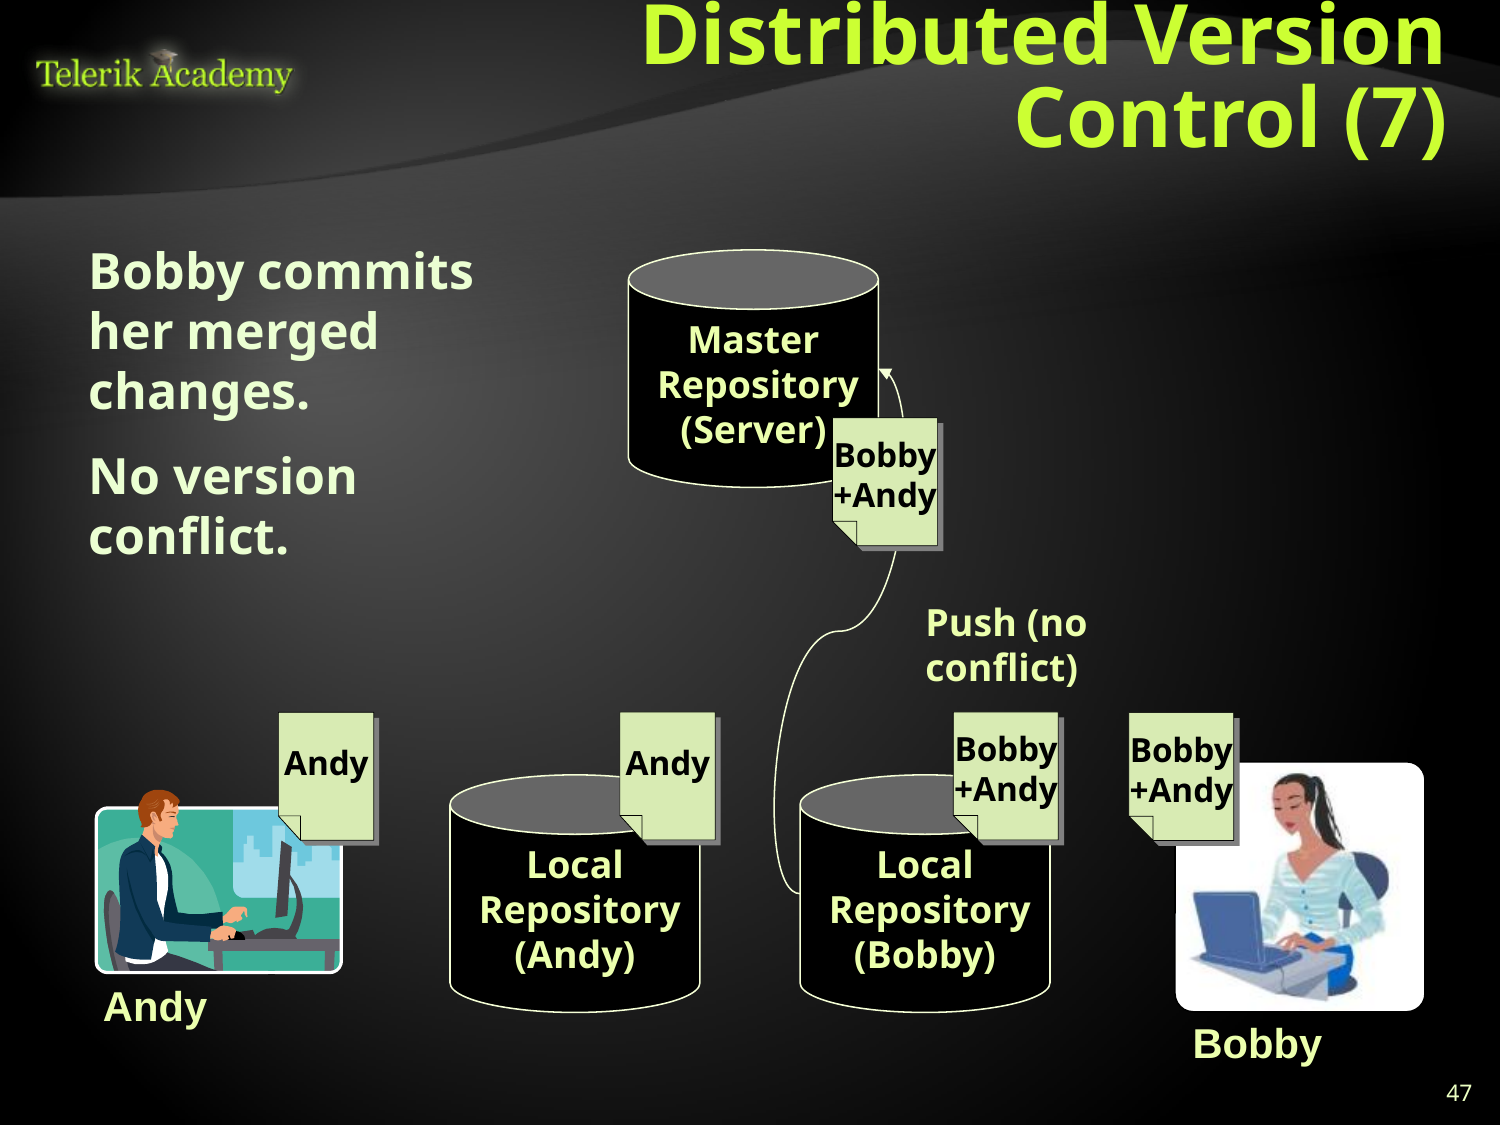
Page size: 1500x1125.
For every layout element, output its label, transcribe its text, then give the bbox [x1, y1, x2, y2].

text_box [822, 414, 948, 556]
subtitle Live Demo [800, 774, 936, 834]
list Assembla – http://www.assembla.com Source control (SVN, Git), issue tracker, wiki, chats, files, messages, time tracking, etc. Private / public projects, free and paid editions Bitbucket – http://bitbucket.org Source control (Mercurial), issue tracker, wiki, management tools Private projects, free and paid editions Others: Unfuddle, XP-Dev, Beanstalk [628, 249, 879, 309]
picture [0, 0, 1500, 1125]
text_box Local Repository (Andy) [450, 774, 700, 1013]
text_box Andy [88, 982, 223, 1037]
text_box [695, 545, 984, 718]
title Distributed Version Control (7) [300, 12, 1463, 150]
text_box Bobby [1177, 1022, 1338, 1075]
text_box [943, 708, 1069, 850]
text_box Push (no conflict) [989, 591, 1244, 697]
text_box Bobby commits her merged changes. No version conflict. [74, 231, 576, 572]
text_box Local Repository (Bobby) [800, 774, 1051, 1013]
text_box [614, 708, 725, 850]
title GitHub [450, 774, 607, 834]
slide_number 47 [1412, 1074, 1488, 1113]
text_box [272, 708, 384, 850]
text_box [1118, 708, 1245, 851]
text_box Master Repository (Server) [628, 249, 879, 488]
